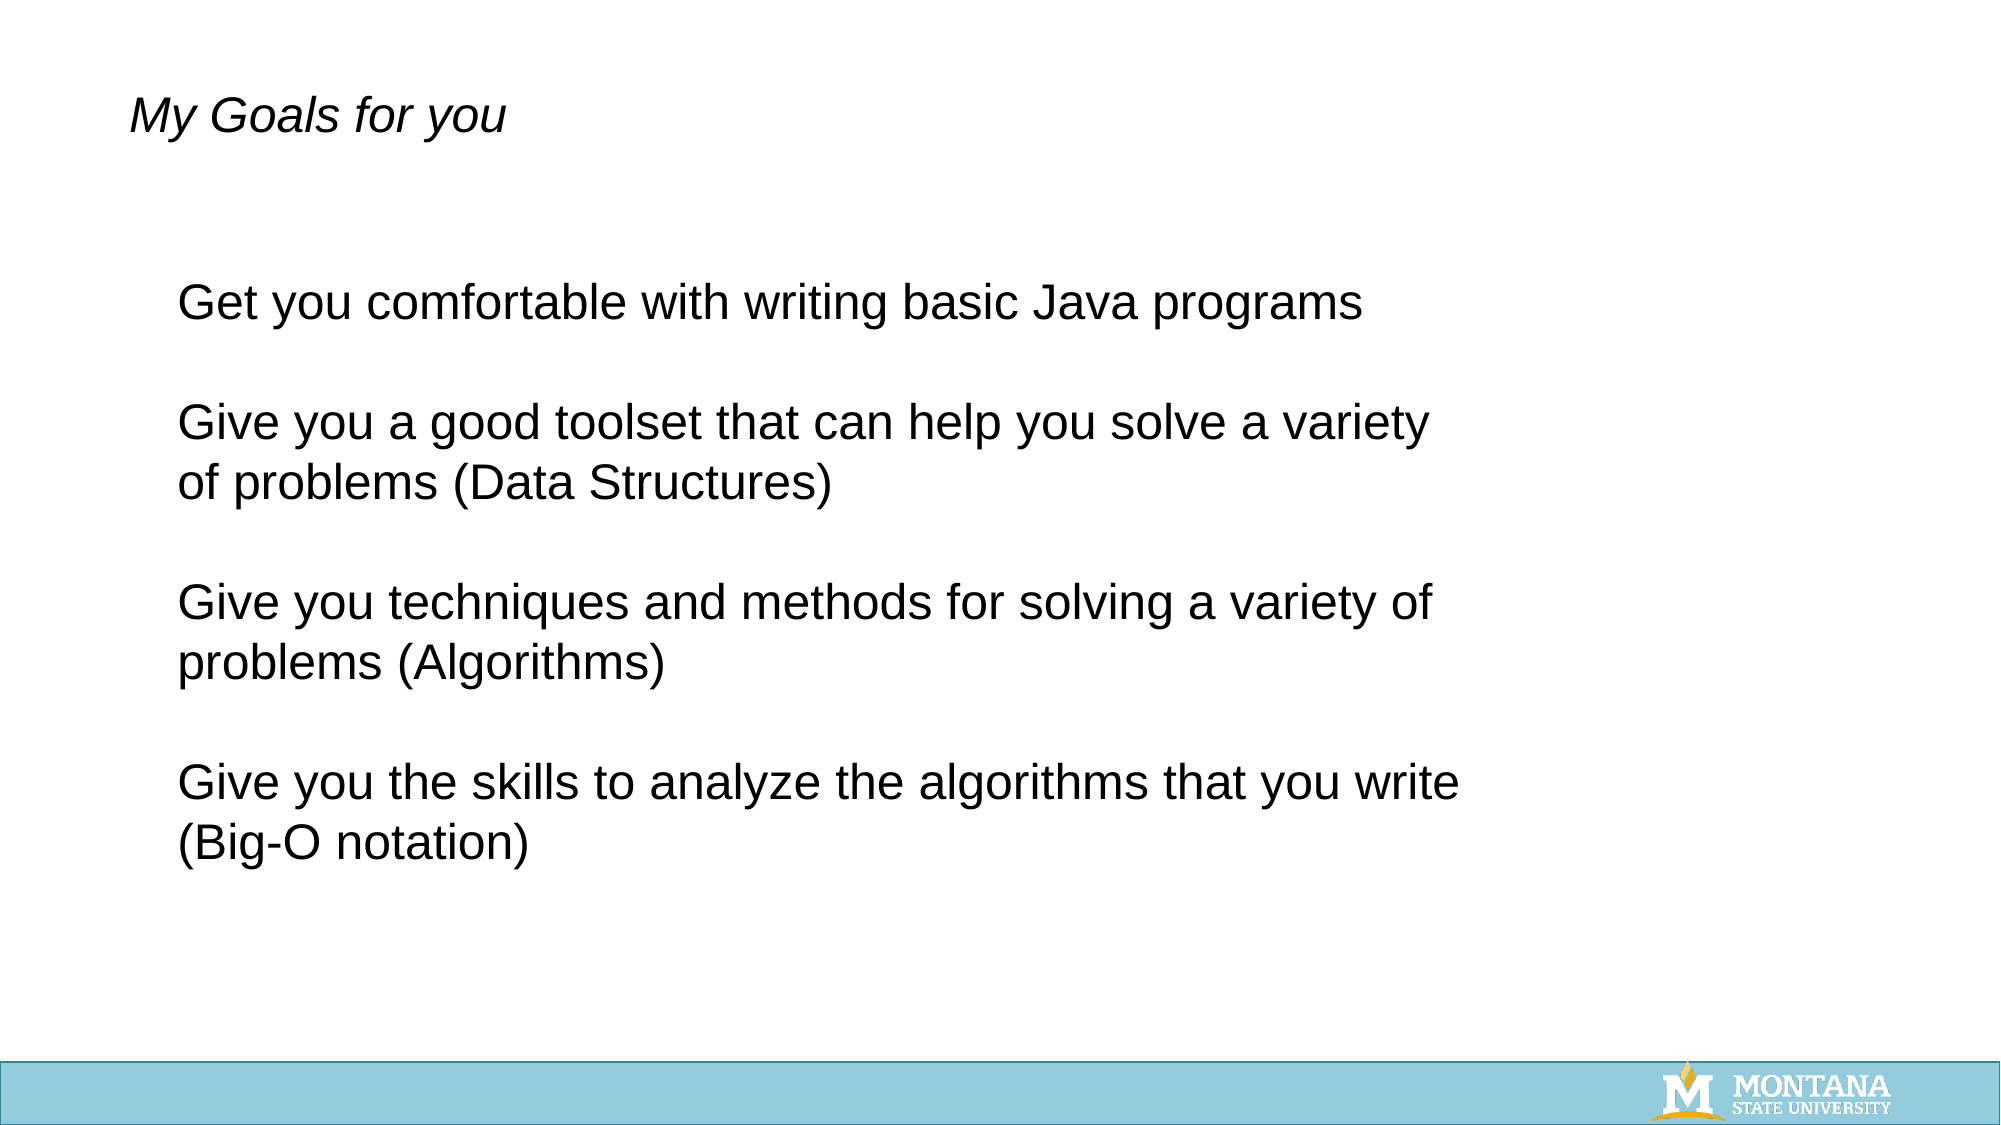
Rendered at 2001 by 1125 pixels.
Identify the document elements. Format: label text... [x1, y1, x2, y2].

text_box Get you comfortable with writing basic Java programs Give you a good toolset that can help you solve a variety of problems (Data Structures) Give you techniques and methods for solving a variety of problems (Algorithms) Give you the skills to analyze the algorithms that you write (Big-O notation) [162, 262, 1500, 878]
picture [1649, 1060, 1892, 1122]
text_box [1892, 1060, 2000, 1125]
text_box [0, 1060, 1647, 1125]
text_box My Goals for you [114, 74, 523, 150]
